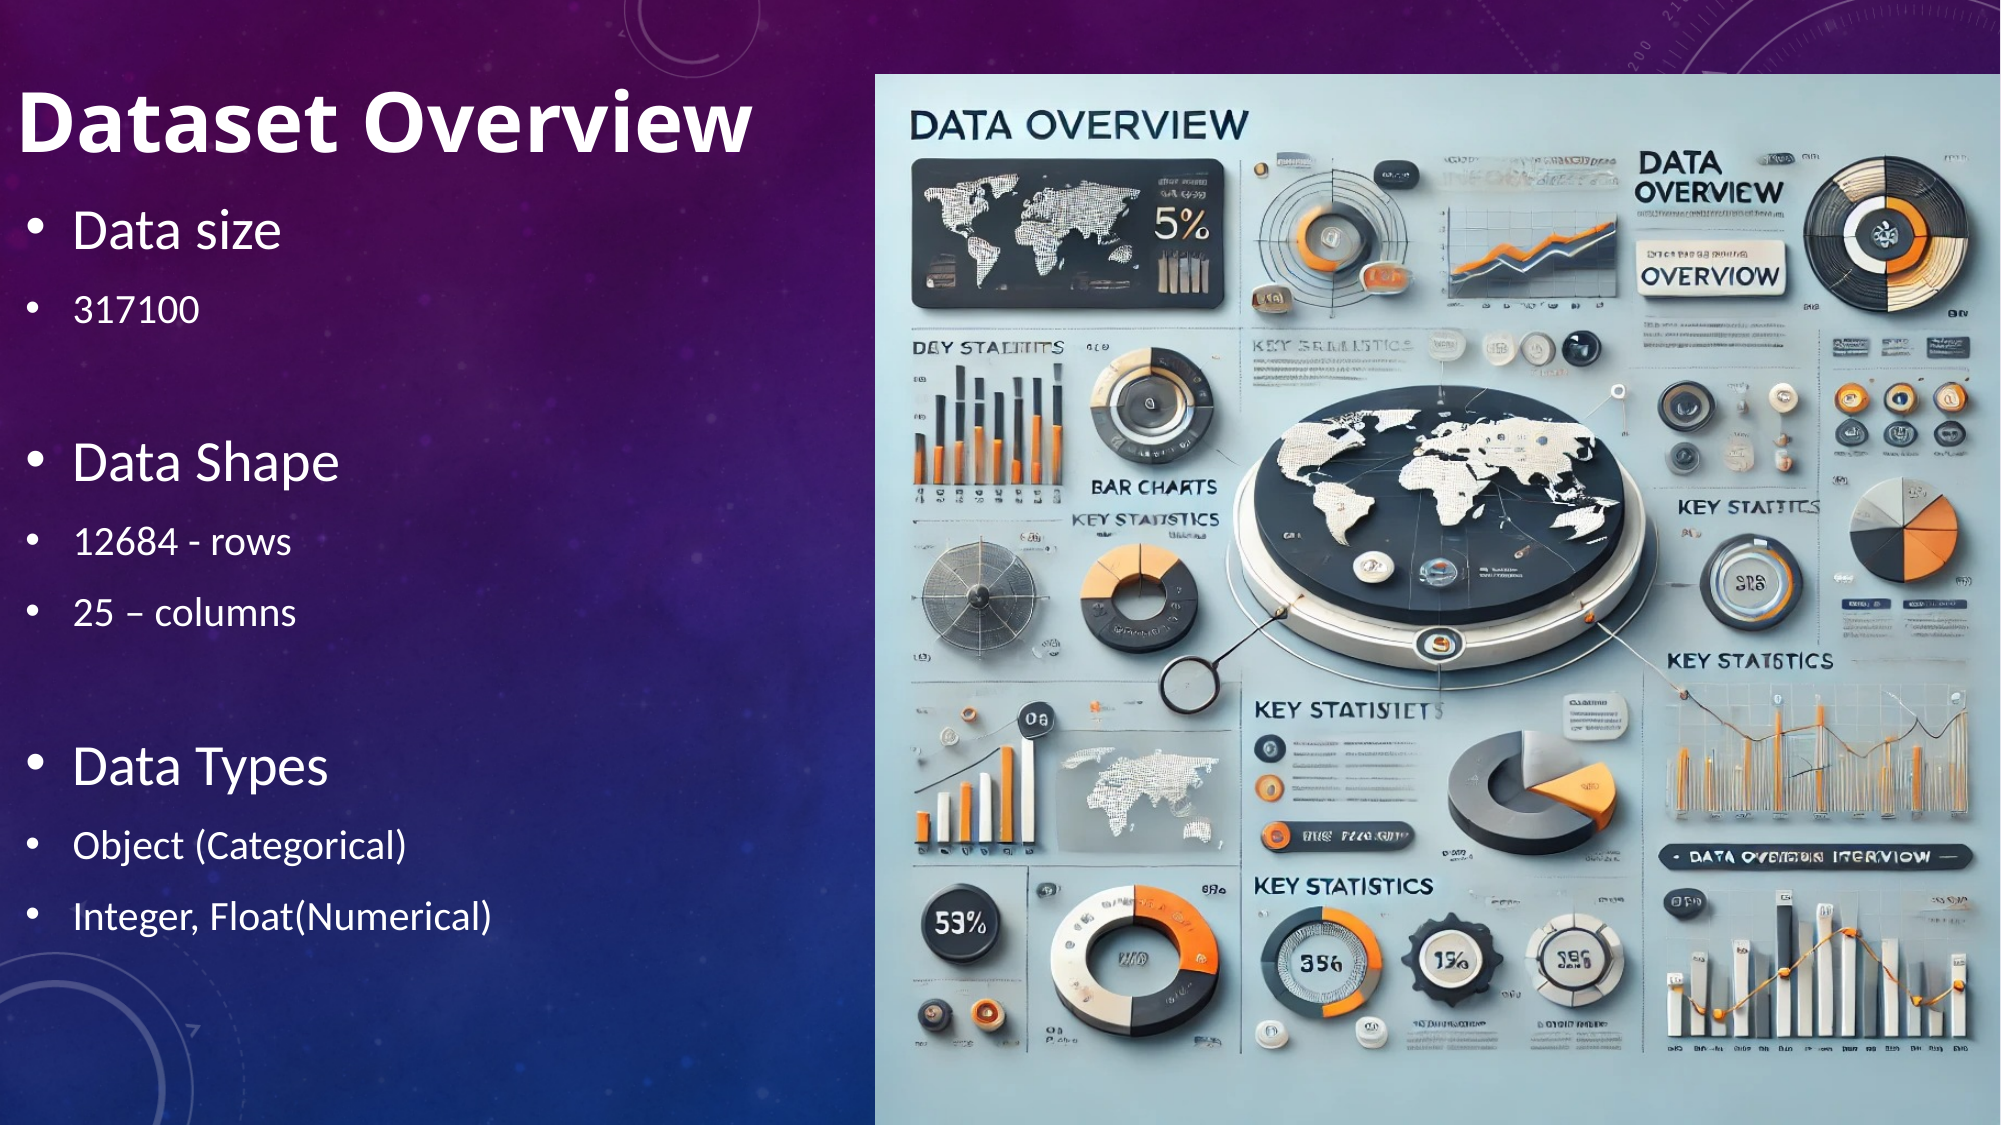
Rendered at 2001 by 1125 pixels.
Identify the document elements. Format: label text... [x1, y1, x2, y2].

list Data size 317100 Data Shape 12684 - rows 25 – columns Data Types Object (Categorical) Integer, Float(Numerical) [10, 183, 868, 980]
title Dataset Overview [0, 0, 1662, 239]
picture [0, 0, 2001, 1125]
